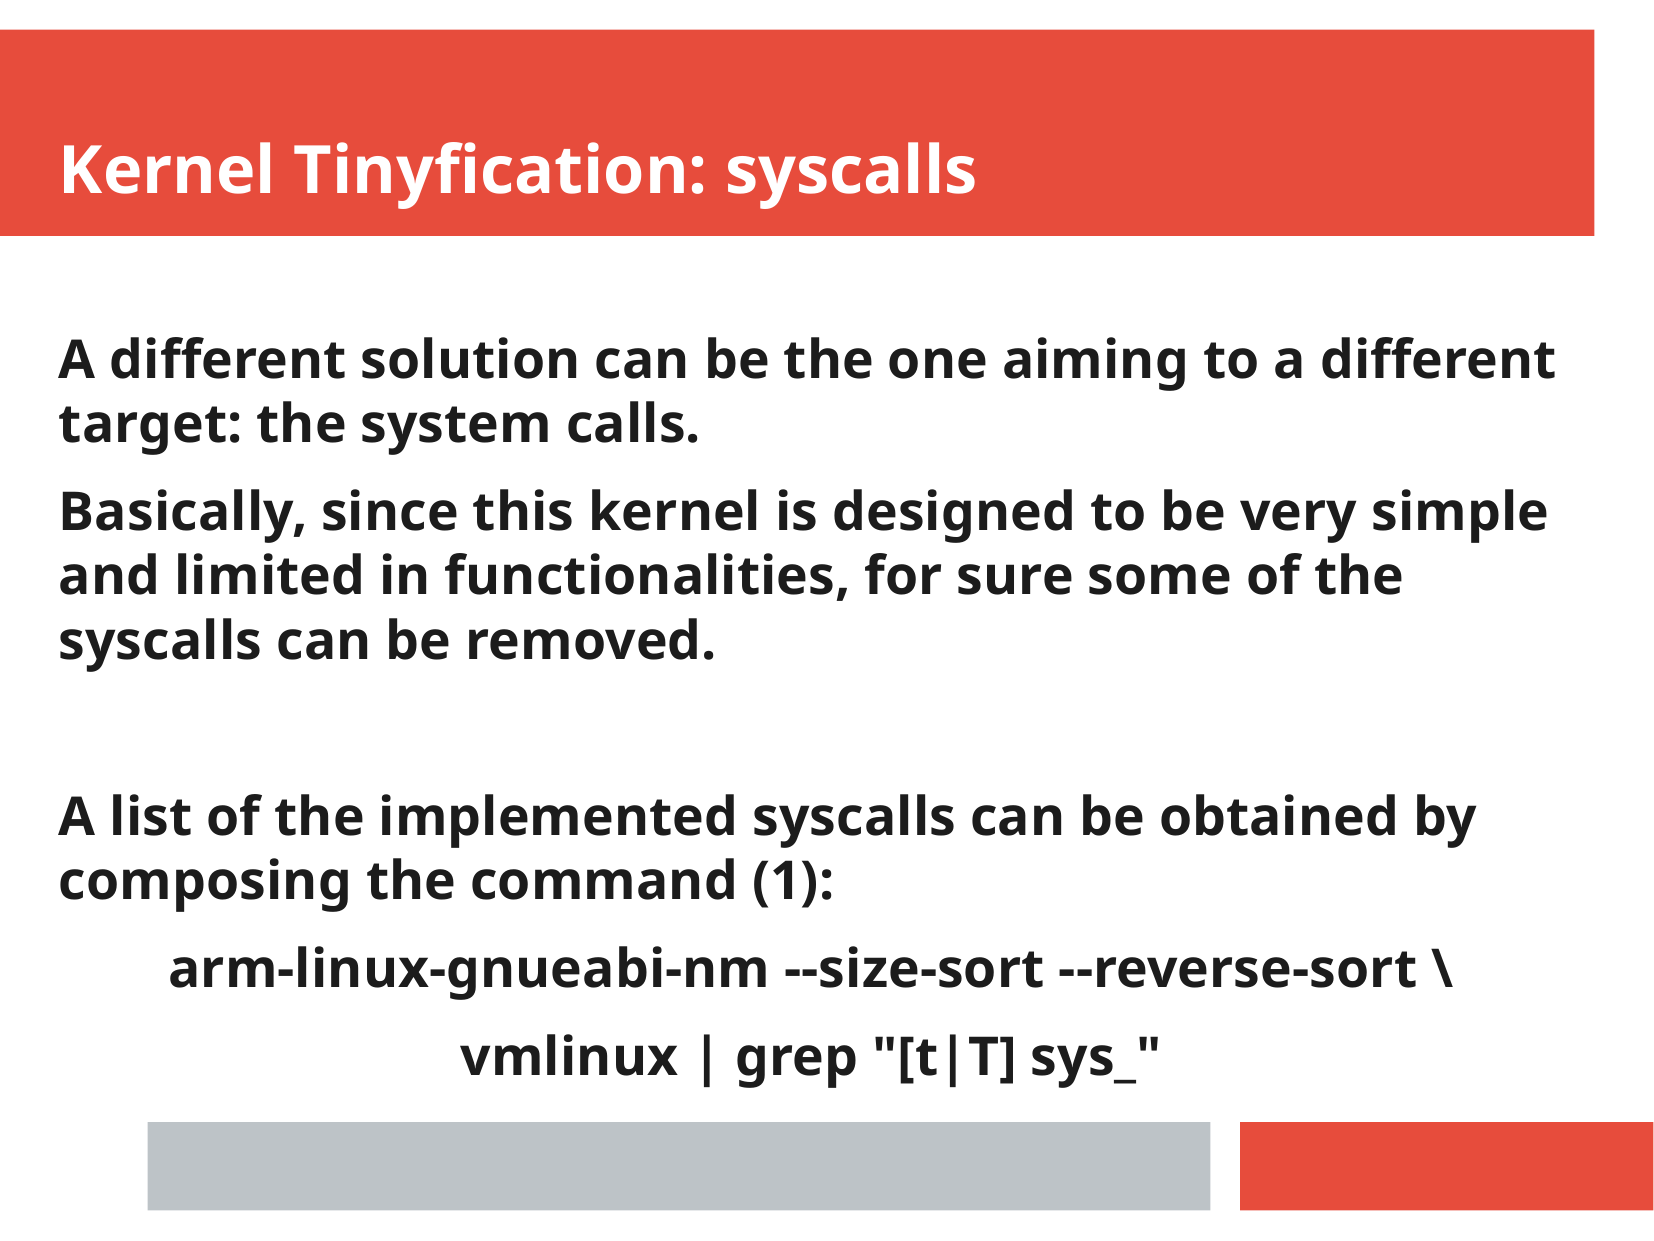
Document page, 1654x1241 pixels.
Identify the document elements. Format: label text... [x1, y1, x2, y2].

text_box A different solution can be the one aiming to a different target: the system calls. Basically, since this kernel is designed to be very simple and limited in functionalities, for sure some of the syscalls can be removed. A list of the implemented syscalls can be obtained by composing the command (1): arm-linux-gnueabi-nm --size-sort --reverse-sort \ vmlinux | grep "[t|T] sys_" [59, 324, 1565, 1093]
text_box Kernel Tinyfication: syscalls [59, 59, 1595, 207]
